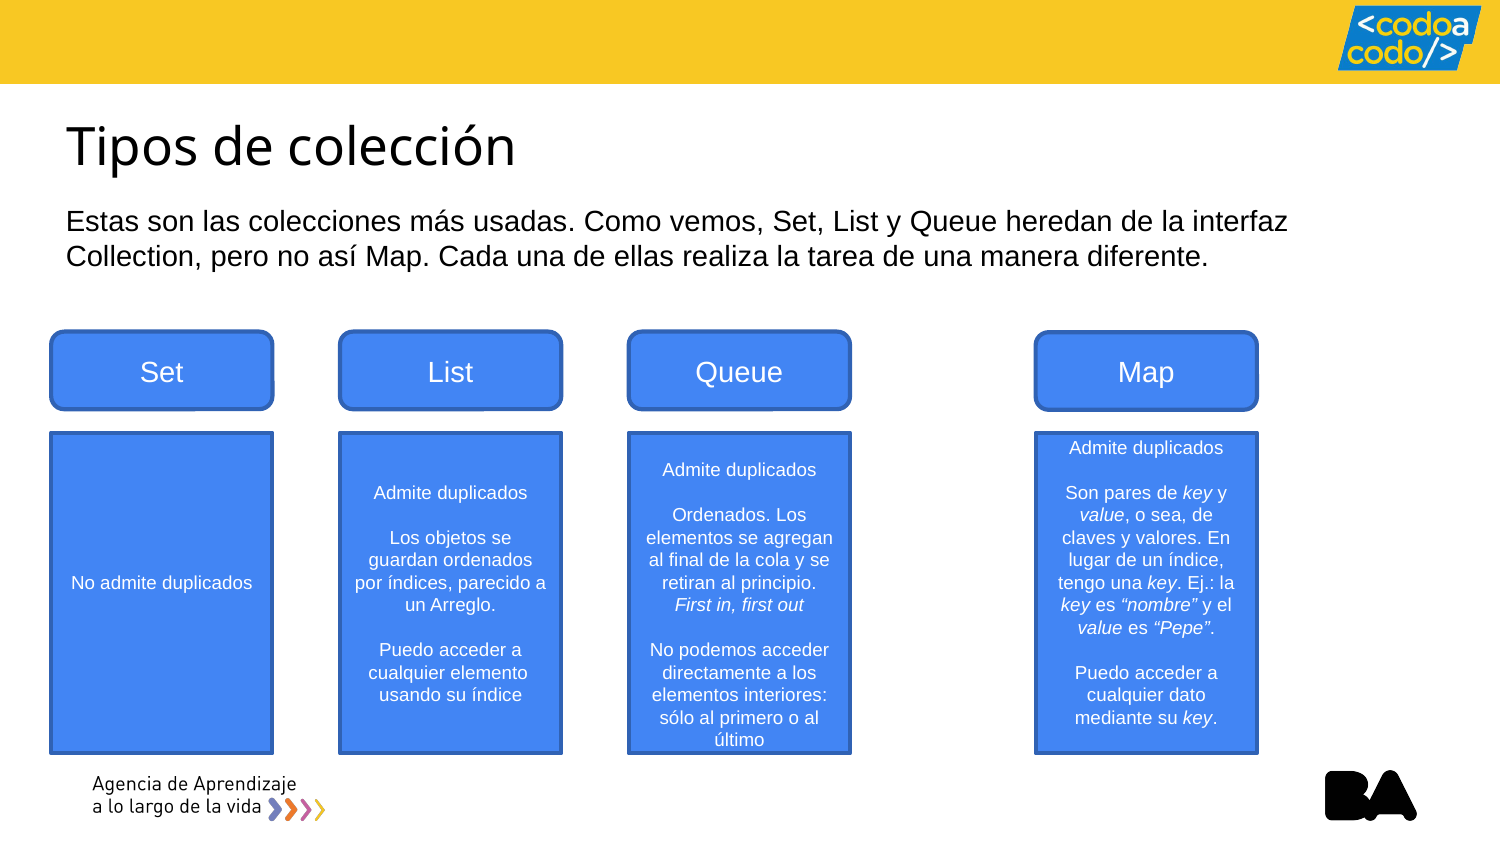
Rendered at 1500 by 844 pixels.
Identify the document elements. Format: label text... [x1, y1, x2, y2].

picture [70, 756, 344, 835]
text_box Map [1033, 330, 1260, 412]
text_box No admite duplicados [49, 431, 274, 755]
text_box Admite duplicados Son pares de key y value, o sea, de claves y valores. En lugar de un índice, tengo una key. Ej.: la key es “nombre” y el value es “Pepe”. Puedo acceder a cualquier dato mediante su key. [1034, 431, 1259, 755]
picture [1325, 770, 1417, 821]
text_box Queue [626, 329, 853, 412]
text_box Set [49, 329, 275, 412]
title Tipos de colección [51, 98, 1446, 192]
picture [1337, 5, 1482, 71]
text_box Admite duplicados Ordenados. Los elementos se agregan al final de la cola y se retiran al principio. First in, first out No podemos acceder directamente a los elementos interiores: sólo al primero o al último [627, 431, 852, 755]
text_box Estas son las colecciones más usadas. Como vemos, Set, List y Queue heredan de la interfaz Collection, pero no así Map. Cada una de ellas realiza la tarea de una manera diferente. [51, 195, 1372, 280]
text_box Admite duplicados Los objetos se guardan ordenados por índices, parecido a un Arreglo. Puedo acceder a cualquier elemento usando su índice [338, 431, 563, 755]
text_box List [337, 329, 564, 412]
